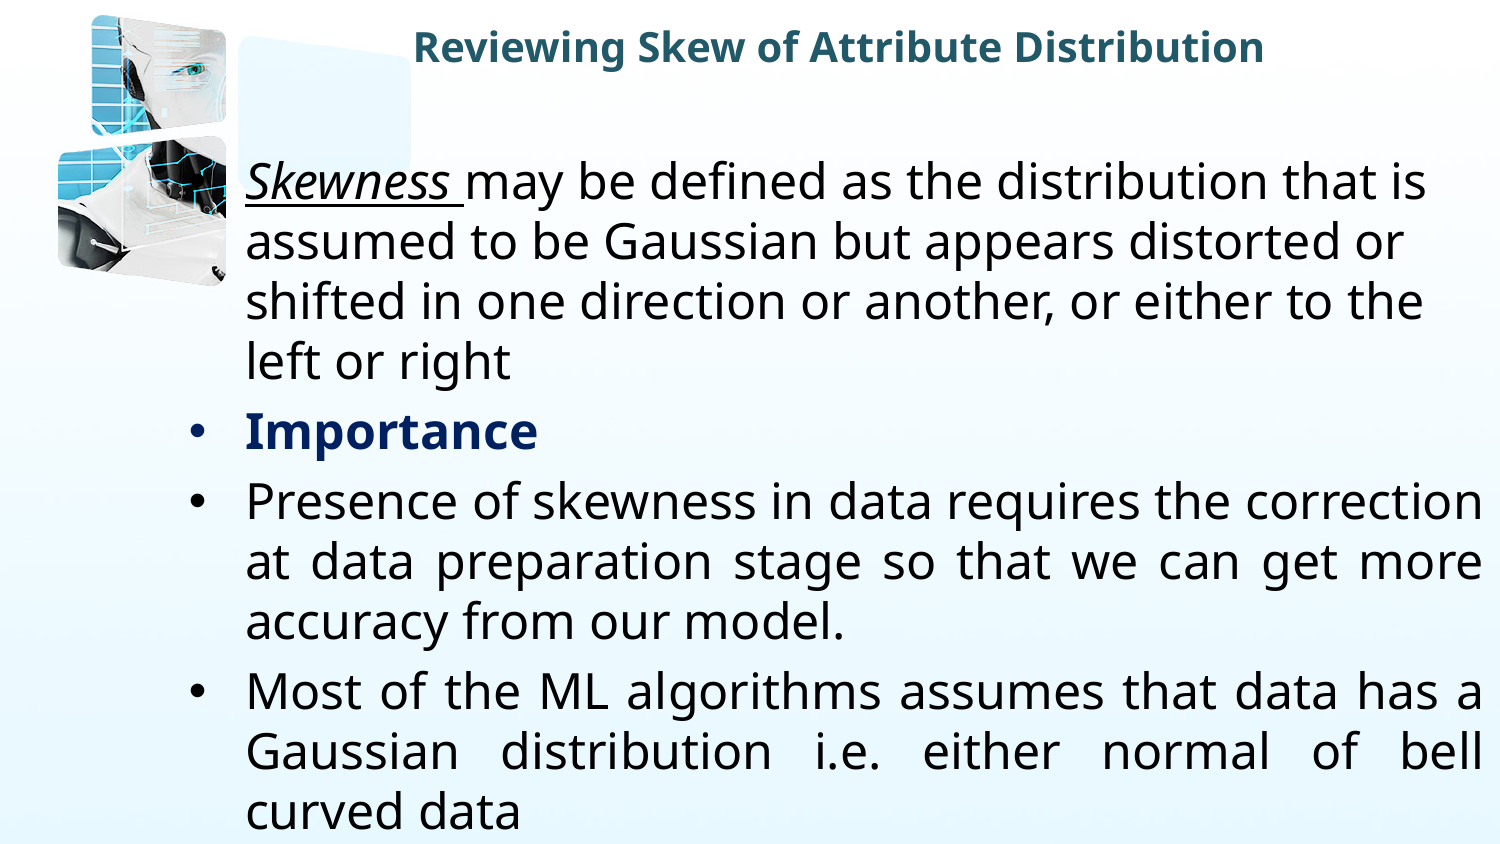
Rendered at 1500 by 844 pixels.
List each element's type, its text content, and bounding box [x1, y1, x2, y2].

list Skewness may be defined as the distribution that is assumed to be Gaussian but appears distorted or shifted in one direction or another, or either to the left or right Importance Presence of skewness in data requires the correction at data preparation stage so that we can get more accuracy from our model. Most of the ML algorithms assumes that data has a Gaussian distribution i.e. either normal of bell curved data [173, 142, 1500, 844]
picture [0, 0, 1500, 844]
title Reviewing Skew of Attribute Distribution [397, 21, 1500, 122]
